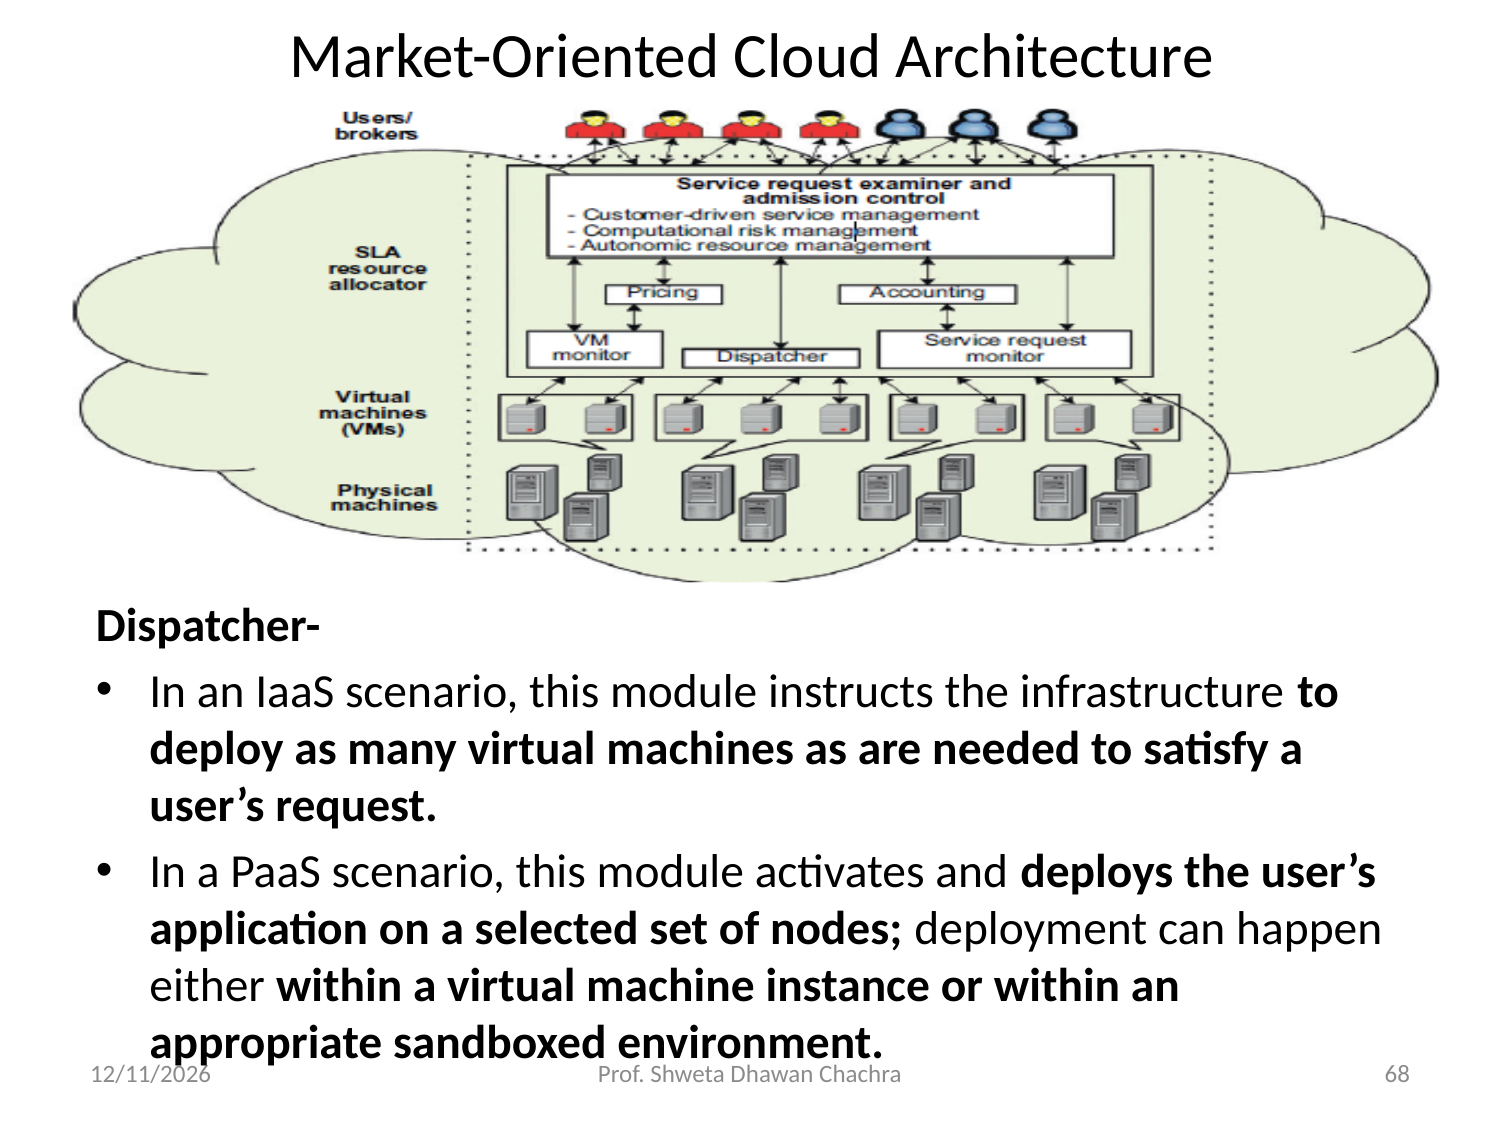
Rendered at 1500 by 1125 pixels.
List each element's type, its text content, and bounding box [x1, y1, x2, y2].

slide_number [75, 1042, 425, 1103]
list Dispatcher- In an IaaS scenario, this module instructs the infrastructure to deploy as many virtual machines as are needed to satisfy a user’s request. In a PaaS scenario, this module activates and deploys the user’s application on a selected set of nodes; deployment can happen either within a virtual machine instance or within an appropriate sandboxed environment. [80, 595, 1431, 1076]
title Market-Oriented Cloud Architecture [76, 5, 1427, 99]
footer Prof. Shweta Dhawan Chachra [512, 1042, 988, 1103]
slide_number 68 [1074, 1042, 1425, 1103]
picture [64, 101, 1448, 587]
